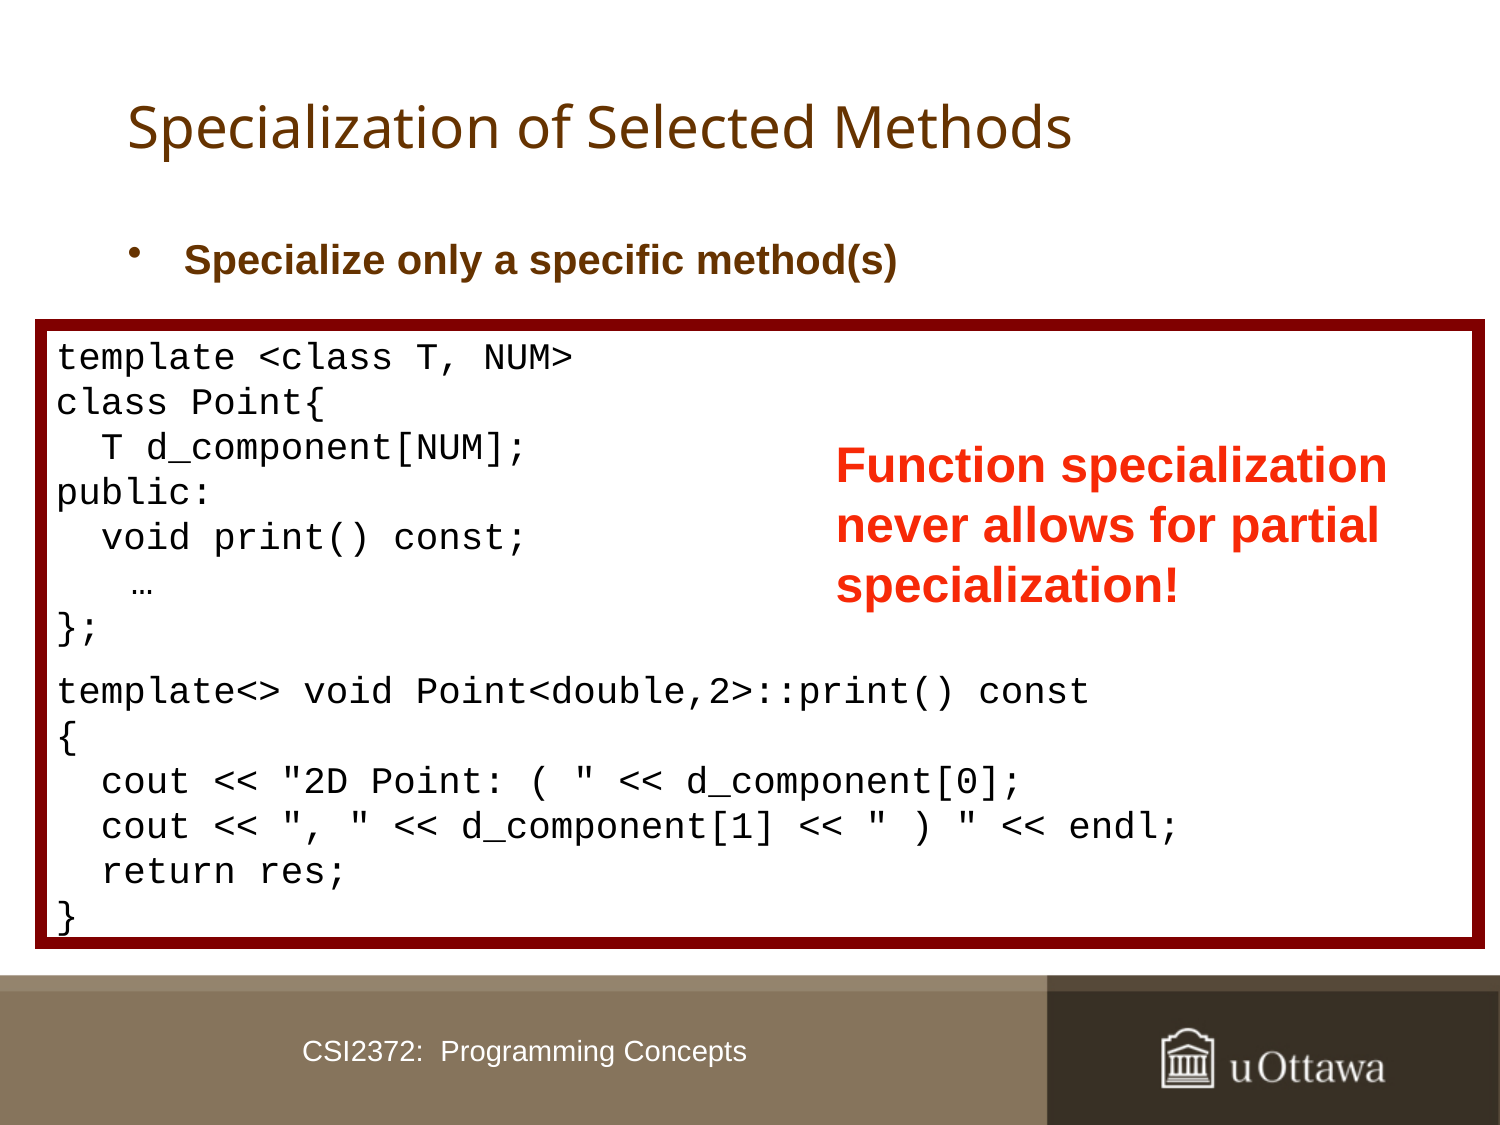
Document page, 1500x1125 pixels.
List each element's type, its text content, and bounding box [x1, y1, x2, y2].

title Specialization of Selected Methods [112, 62, 1388, 188]
list Specialize only a specific method(s)‏ [112, 224, 1388, 324]
picture [0, 0, 1500, 1125]
footer CSI2372: Programming Concepts [49, 1024, 1001, 1076]
text_box Function specialization never allows for partial specialization! [820, 424, 1436, 620]
text_box template <class T, NUM> class Point{ T d_component[NUM]; public: void print() const; … }; template<> void Point<double,2>::print() const { cout << "2D Point: ( " << d_component[0]; cout << ", " << d_component[1] << " ) " << endl; return res; } [41, 324, 1479, 944]
